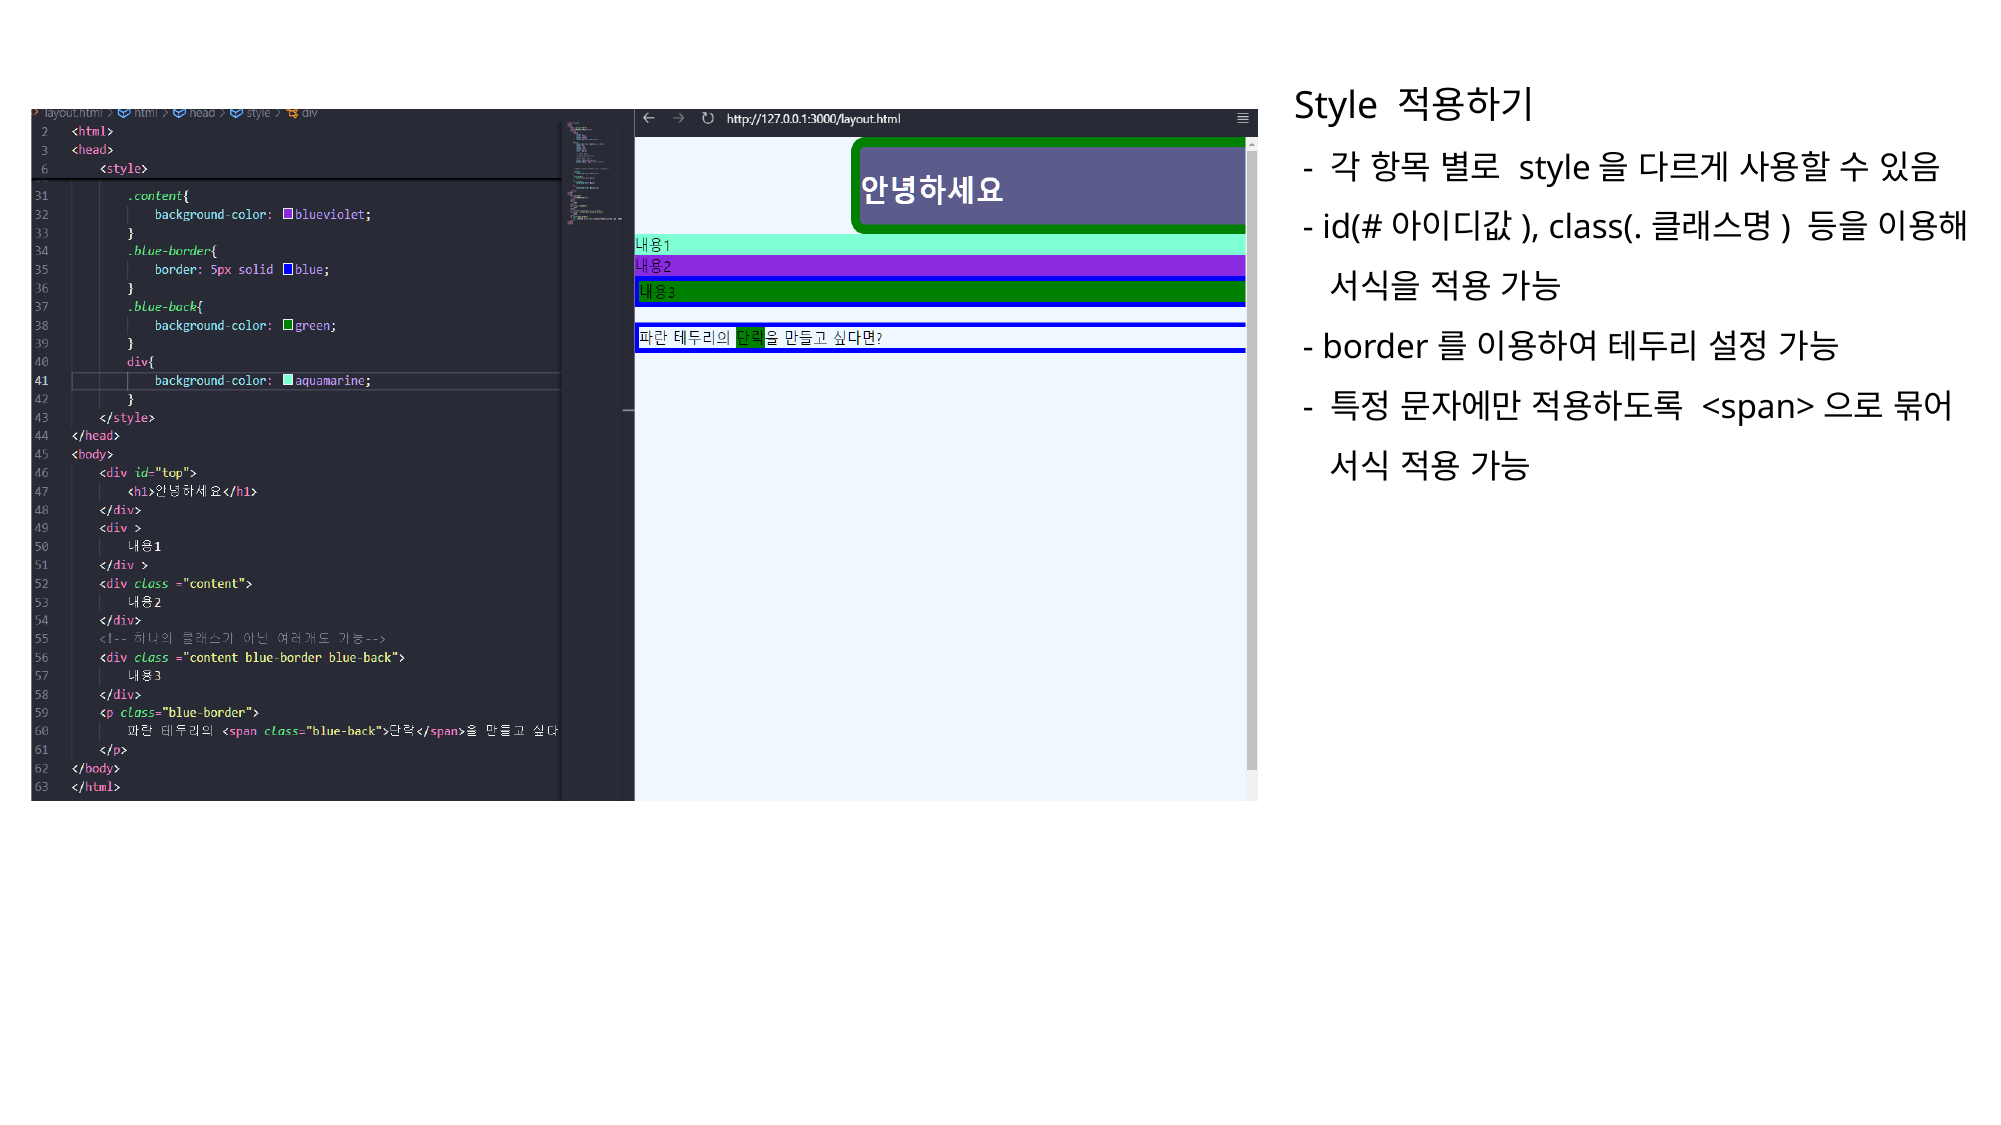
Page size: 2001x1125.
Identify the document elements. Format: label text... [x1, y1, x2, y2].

text_box Style 적용하기 - 각 항목 별로 style을 다르게 사용할 수 있음 - id(#아이디값), class(.클래스명) 등을 이용해 서식을 적용 가능 - border를 이용하여 테두리 설정 가능 - 특정 문자에만 적용하도록 <span>으로 묶어 서식 적용 가능 [1279, 51, 2000, 493]
picture [31, 109, 1258, 801]
